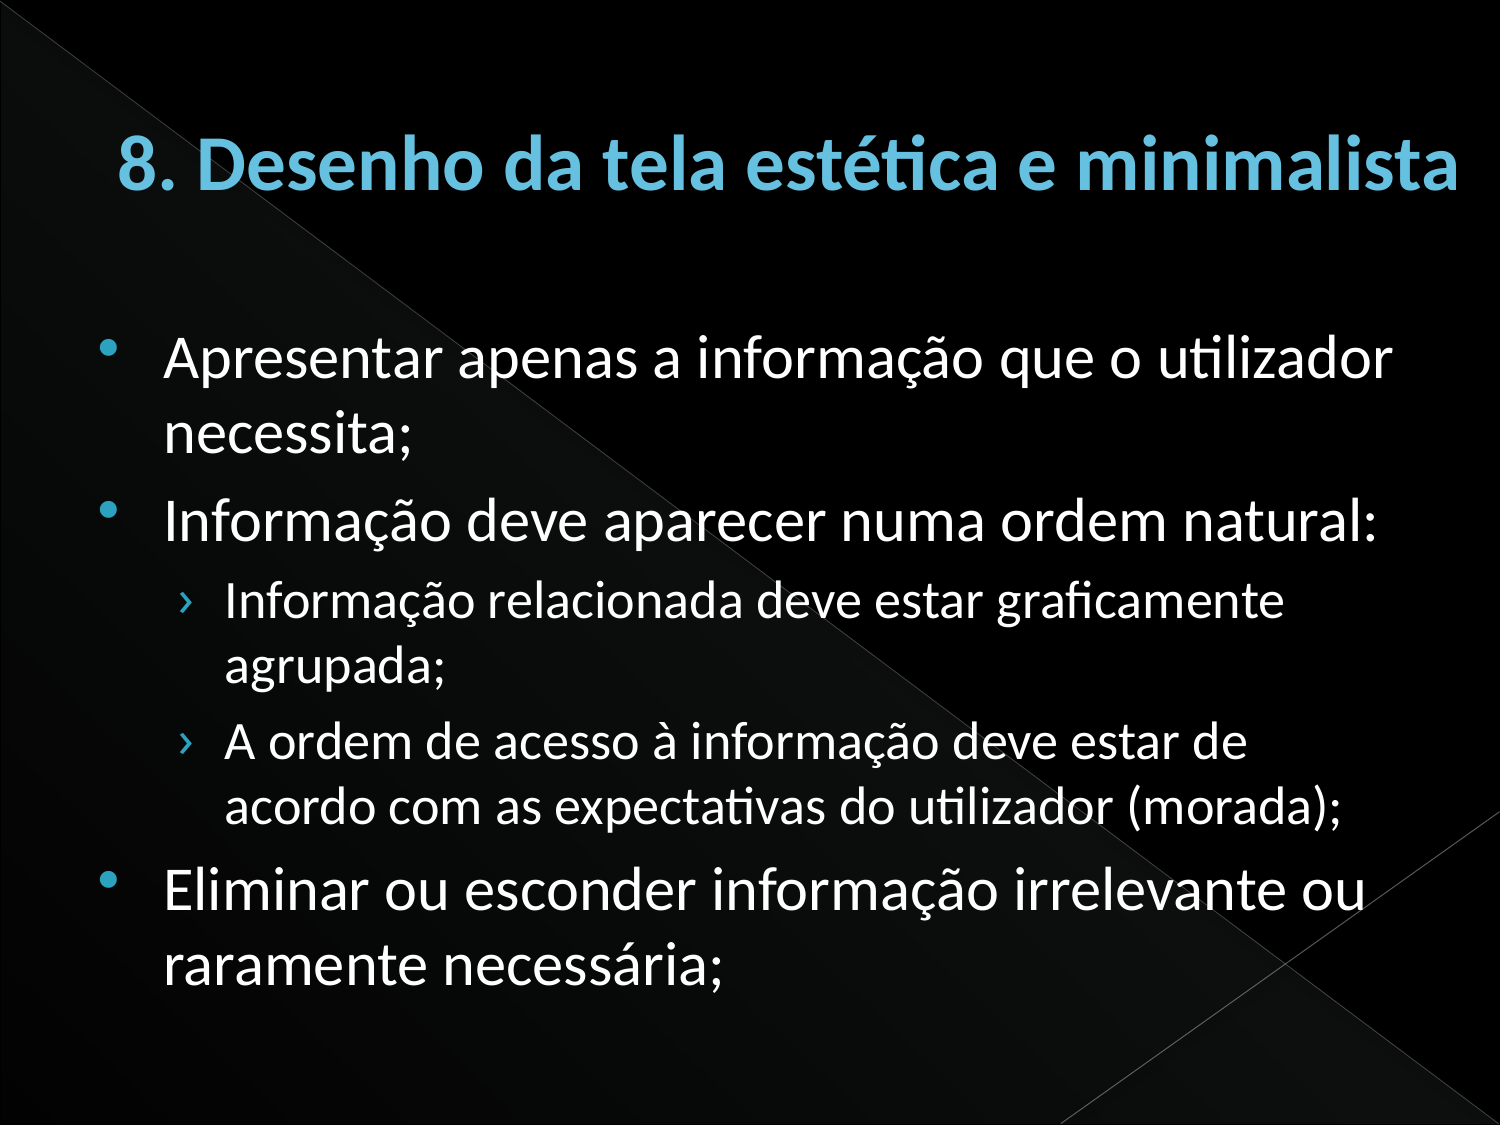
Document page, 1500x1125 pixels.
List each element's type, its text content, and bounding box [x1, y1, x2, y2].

list Apresentar apenas a informação que o utilizador necessita; Informação deve aparecer numa ordem natural: Informação relacionada deve estar graficamente agrupada; A ordem de acesso à informação deve estar de acordo com as expectativas do utilizador (morada); Eliminar ou esconder informação irrelevante ou raramente necessária; [75, 308, 1425, 1059]
title 8. Desenho da tela estética e minimalista [0, 43, 1500, 274]
